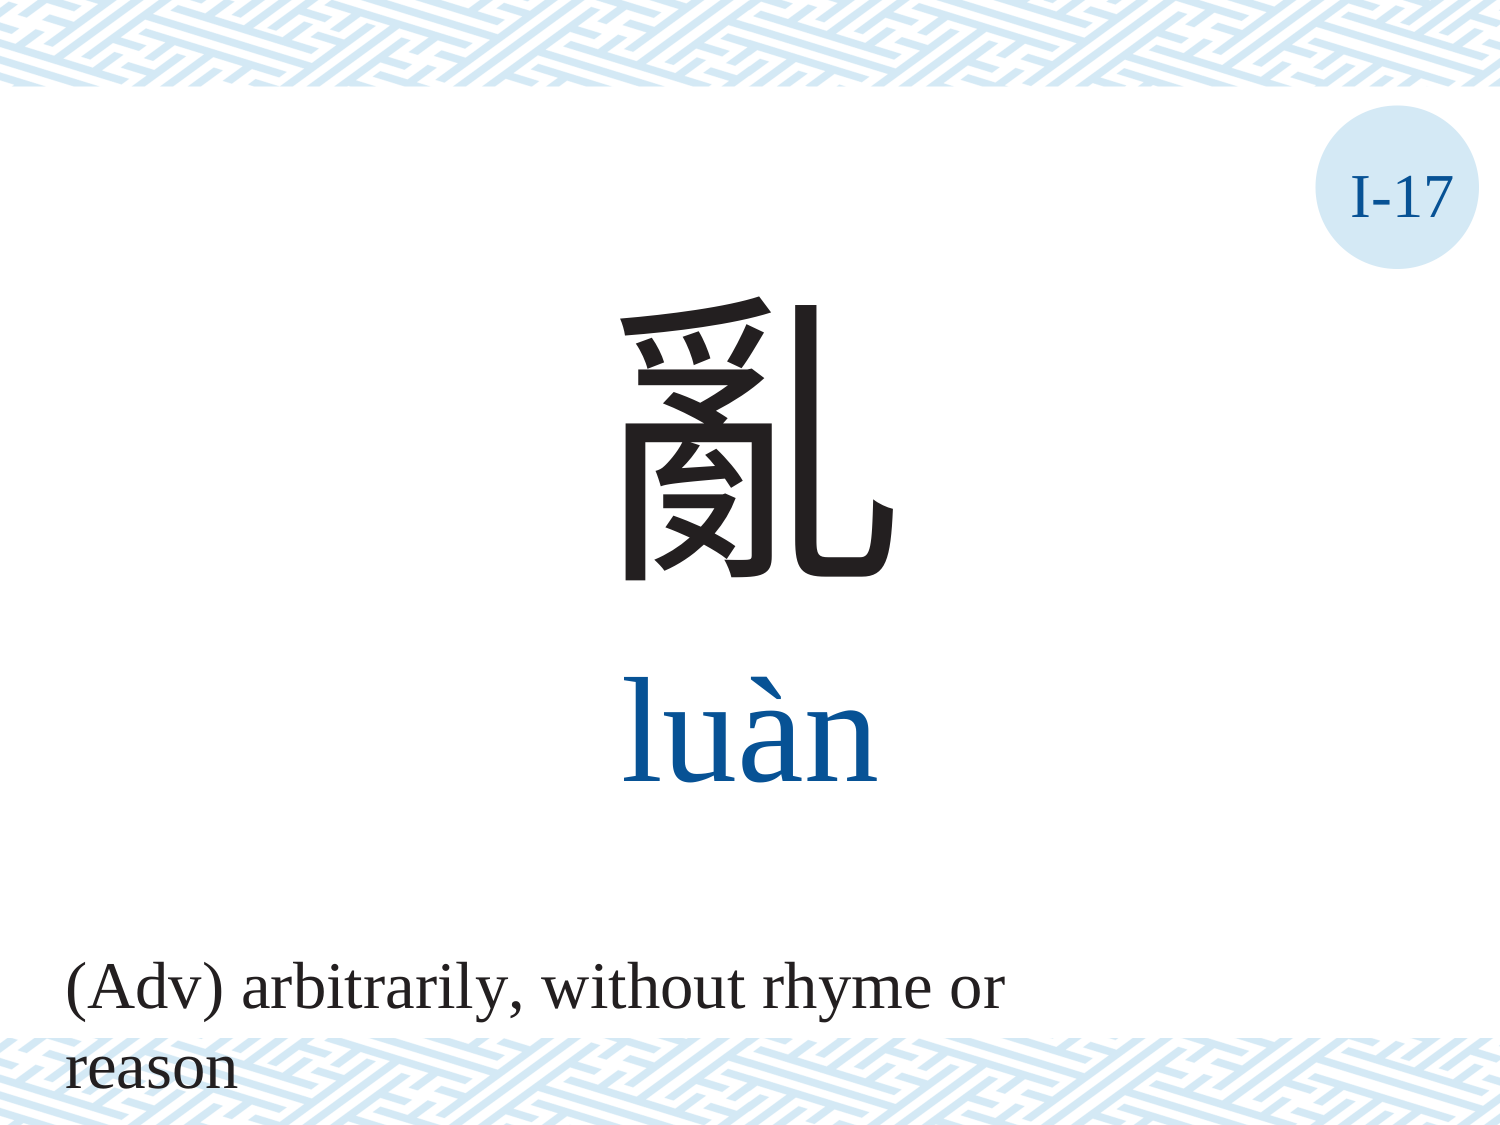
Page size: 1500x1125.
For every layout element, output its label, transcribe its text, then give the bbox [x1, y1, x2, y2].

text_box (Adv) arbitrarily, without rhyme or reason [62, 942, 1193, 1103]
picture [0, 0, 1500, 1125]
text_box I-17 亂 luàn [593, 154, 1456, 812]
